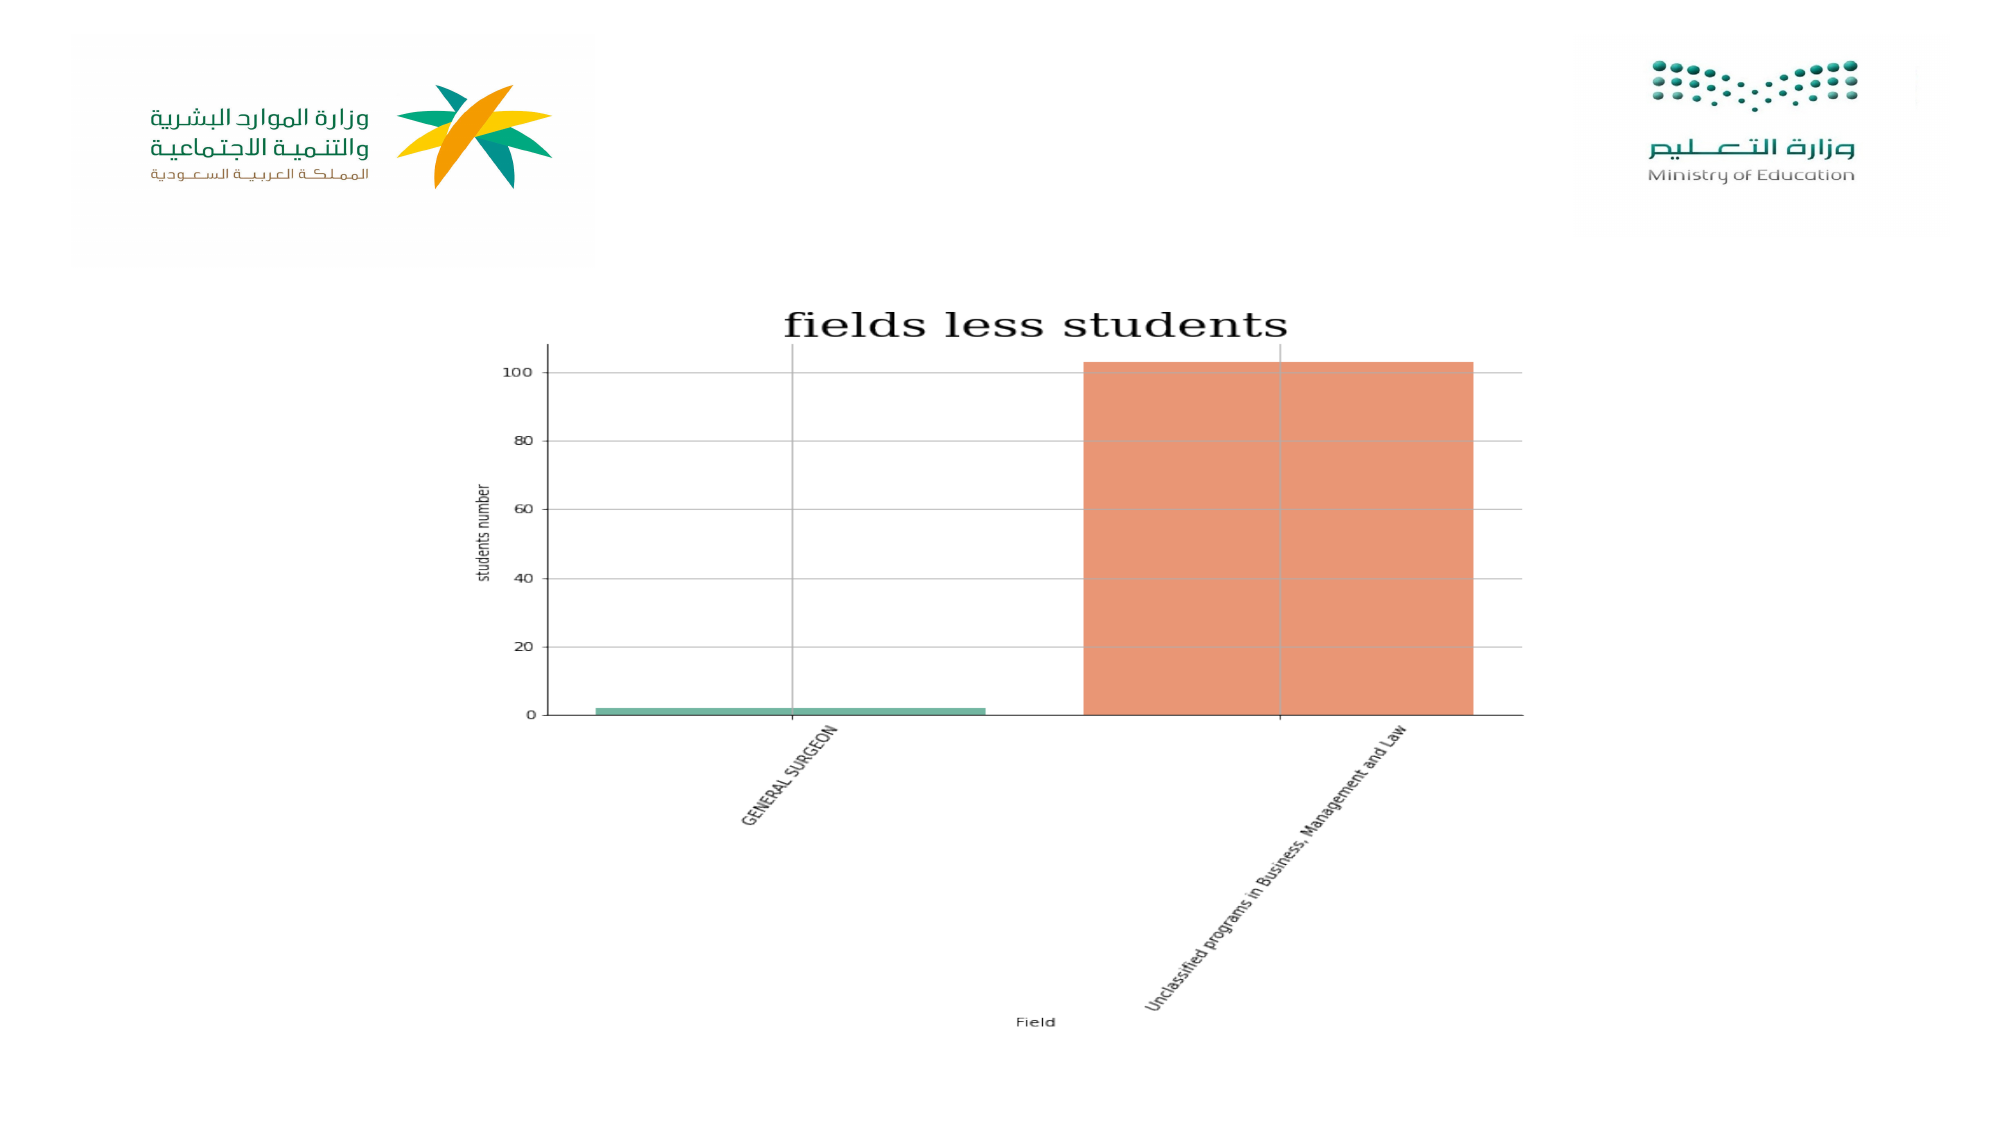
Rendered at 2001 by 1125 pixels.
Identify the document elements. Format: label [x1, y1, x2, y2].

picture [465, 304, 1535, 1037]
picture [1573, 34, 1950, 237]
picture [71, 34, 595, 268]
